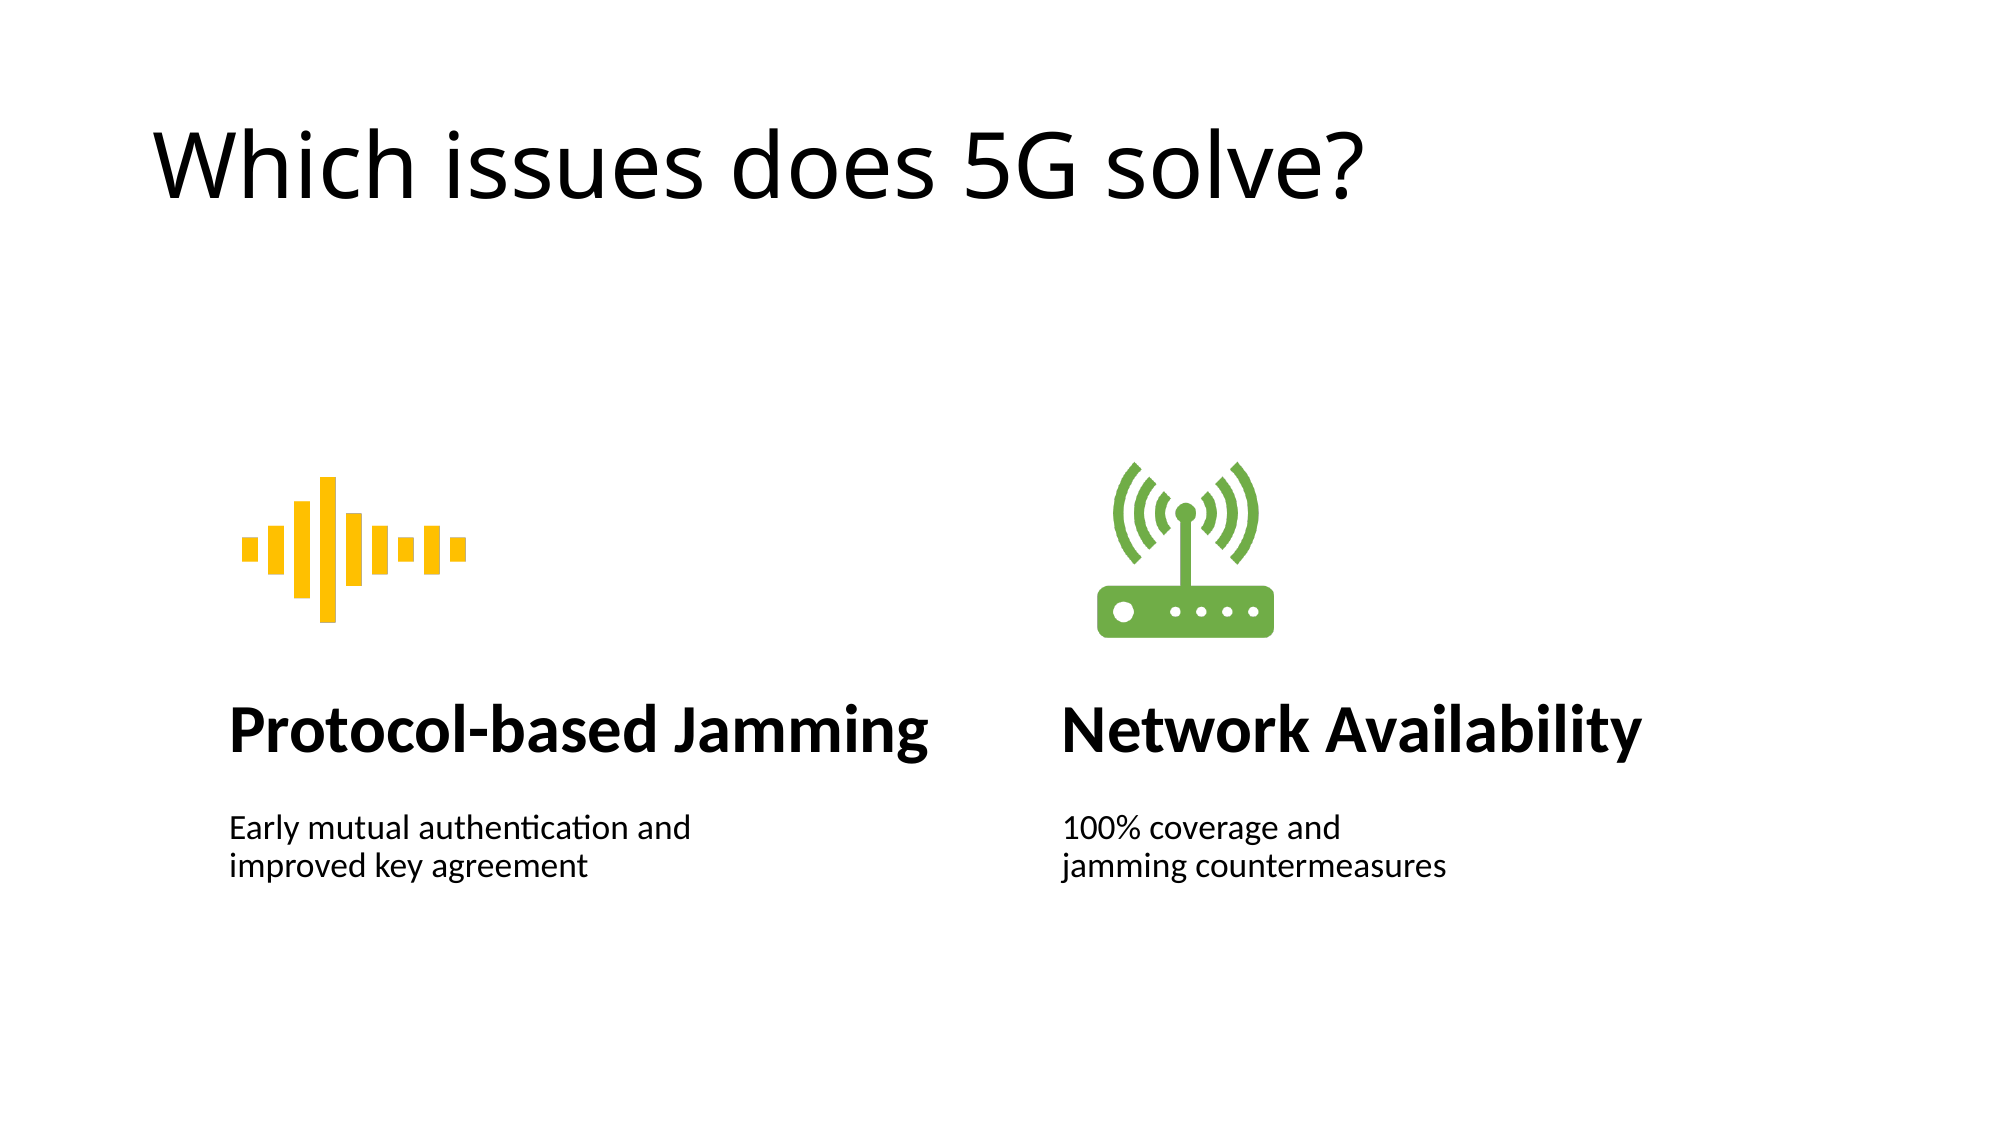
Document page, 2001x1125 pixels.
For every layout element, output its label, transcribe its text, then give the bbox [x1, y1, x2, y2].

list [137, 299, 1863, 1014]
title Which issues does 5G solve? [137, 59, 1863, 278]
